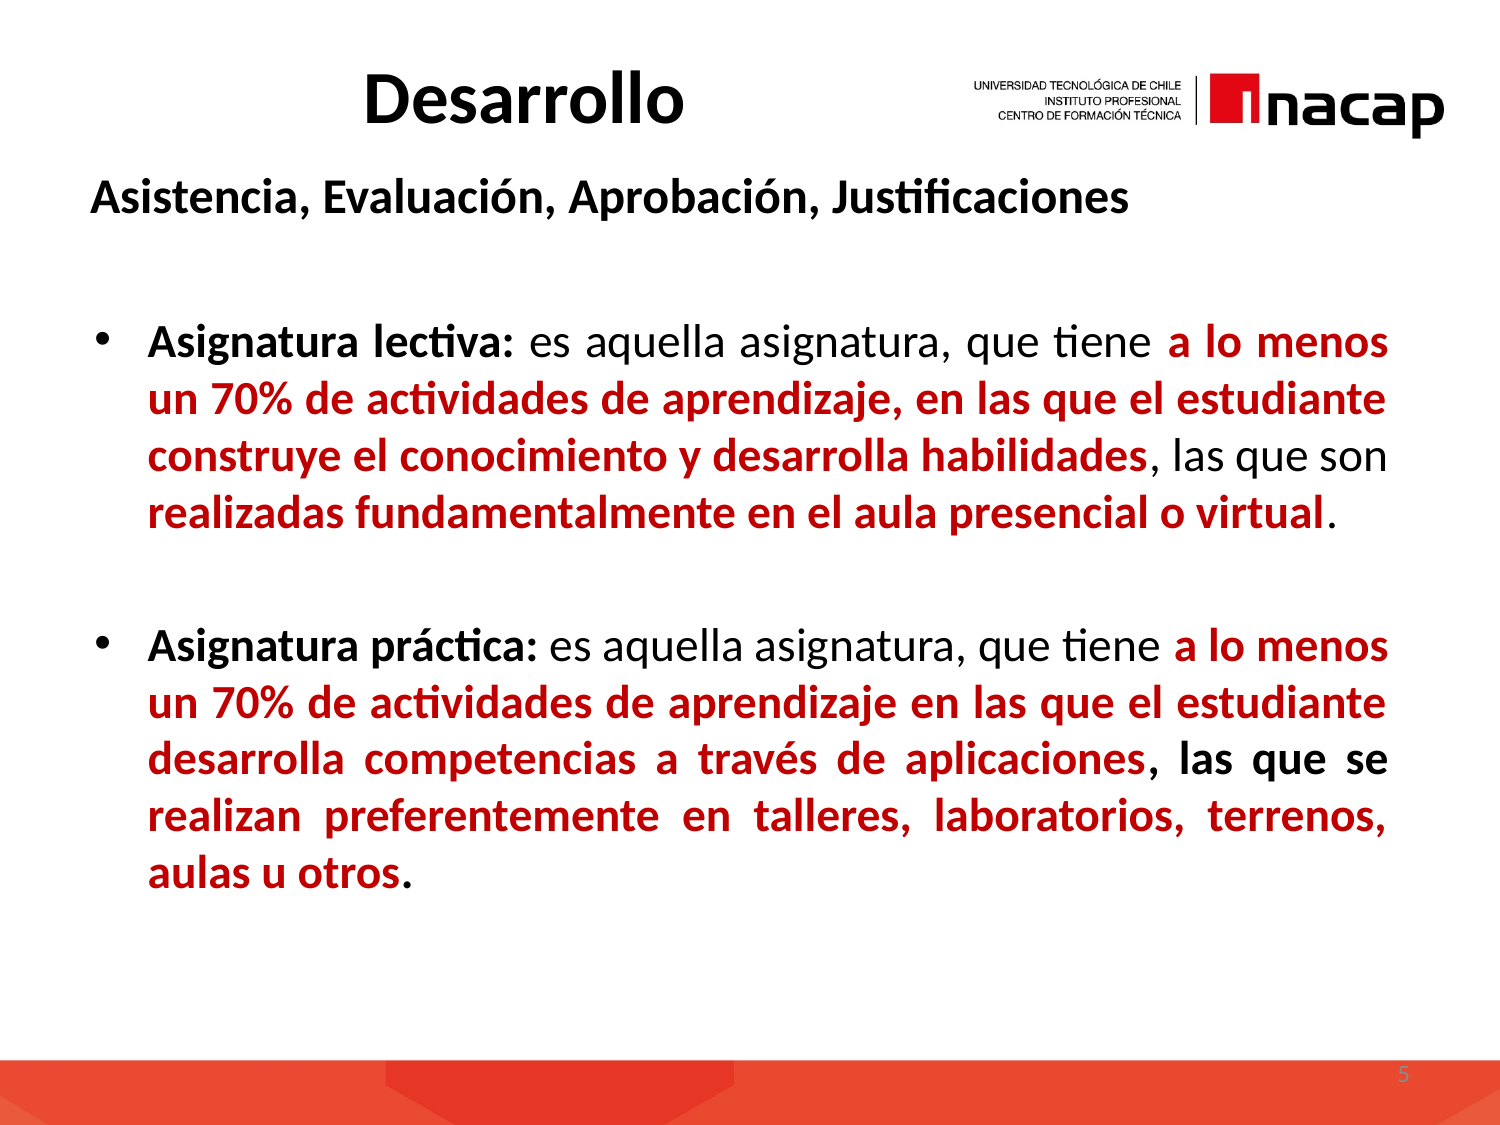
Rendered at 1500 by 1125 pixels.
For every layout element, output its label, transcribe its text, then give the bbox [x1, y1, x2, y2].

title Desarrollo [75, 0, 975, 126]
slide_number 5 [1074, 1042, 1425, 1103]
text_box Asignatura lectiva: es aquella asignatura, que tiene a lo menos un 70% de actividades de aprendizaje, en las que el estudiante construye el conocimiento y desarrolla habilidades, las que son realizadas fundamentalmente en el aula presencial o virtual. Asignatura práctica: es aquella asignatura, que tiene a lo menos un 70% de actividades de aprendizaje en las que el estudiante desarrolla competencias a través de aplicaciones, las que se realizan preferentemente en talleres, laboratorios, terrenos, aulas u otros. [79, 302, 1404, 951]
picture [0, 0, 1500, 1125]
list Asistencia, Evaluación, Aprobación, Justificaciones [75, 126, 1400, 232]
